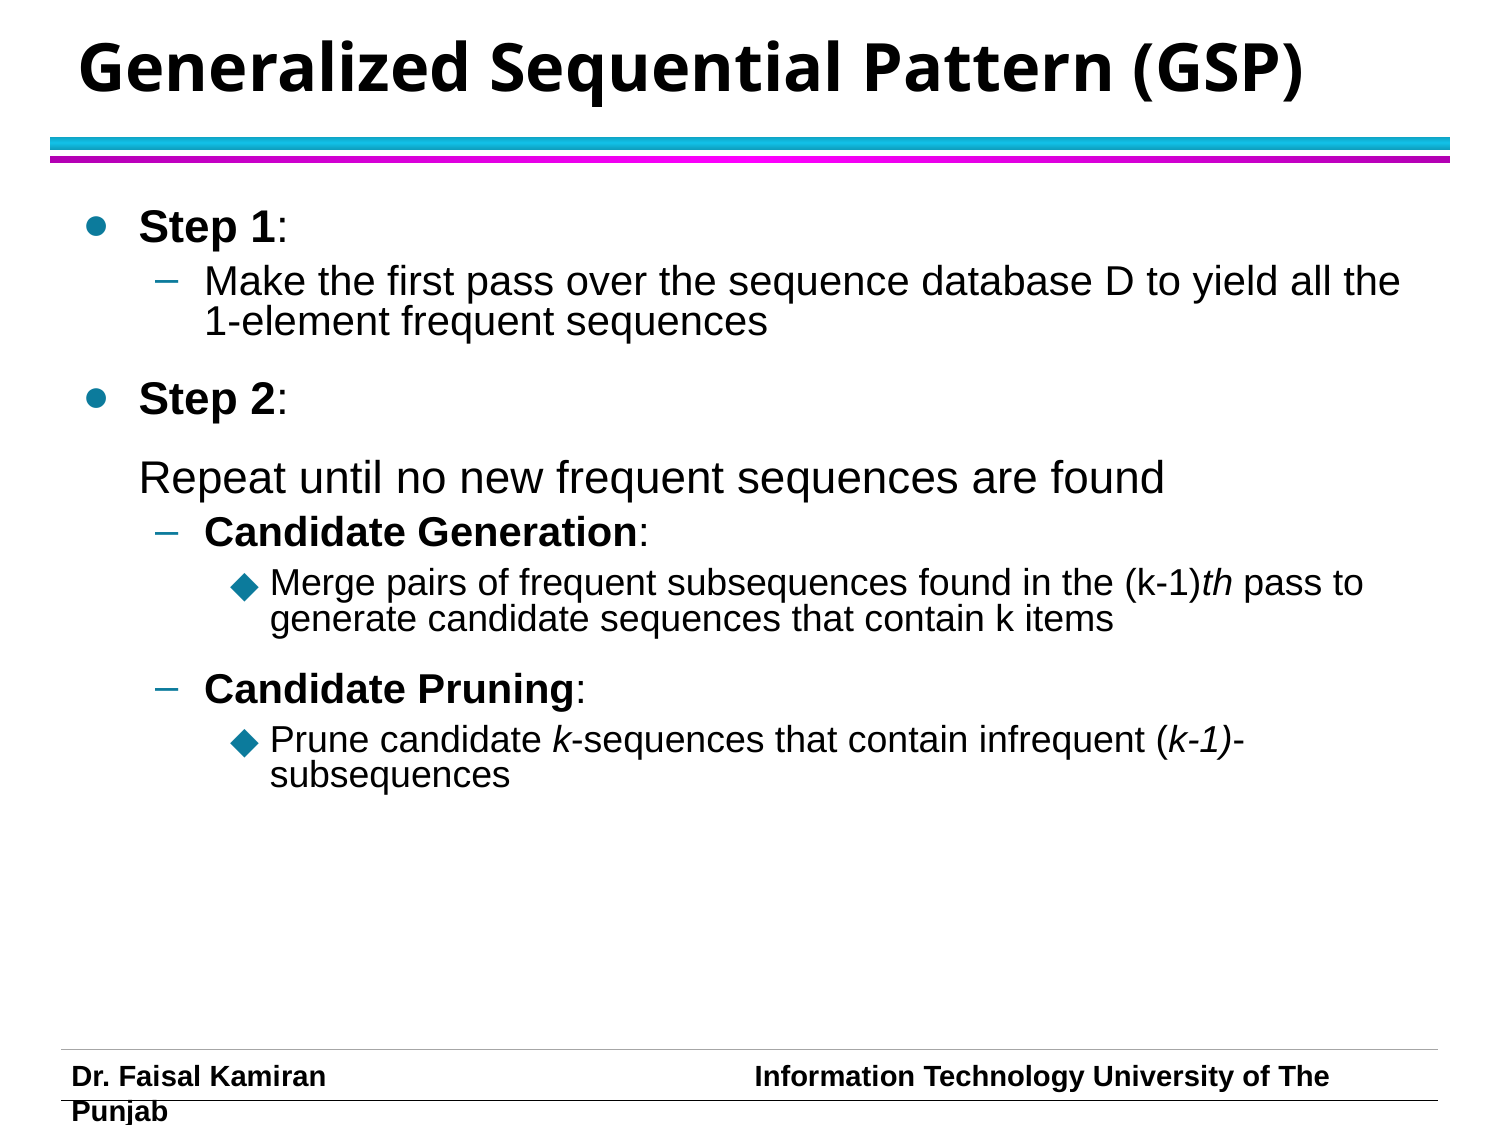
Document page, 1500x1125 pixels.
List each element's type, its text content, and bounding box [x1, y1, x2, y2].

text_box Dr. Faisal Kamiran Information Technology University of The Punjab [56, 1049, 1444, 1100]
list Step 1: Make the first pass over the sequence database D to yield all the 1-element frequent sequences Step 2: Repeat until no new frequent sequences are found Candidate Generation: Merge pairs of frequent subsequences found in the (k-1)th pass to generate candidate sequences that contain k items Candidate Pruning: Prune candidate k-sequences that contain infrequent (k-1)-subsequences [67, 200, 1432, 1049]
title Generalized Sequential Pattern (GSP) [62, 24, 1421, 113]
